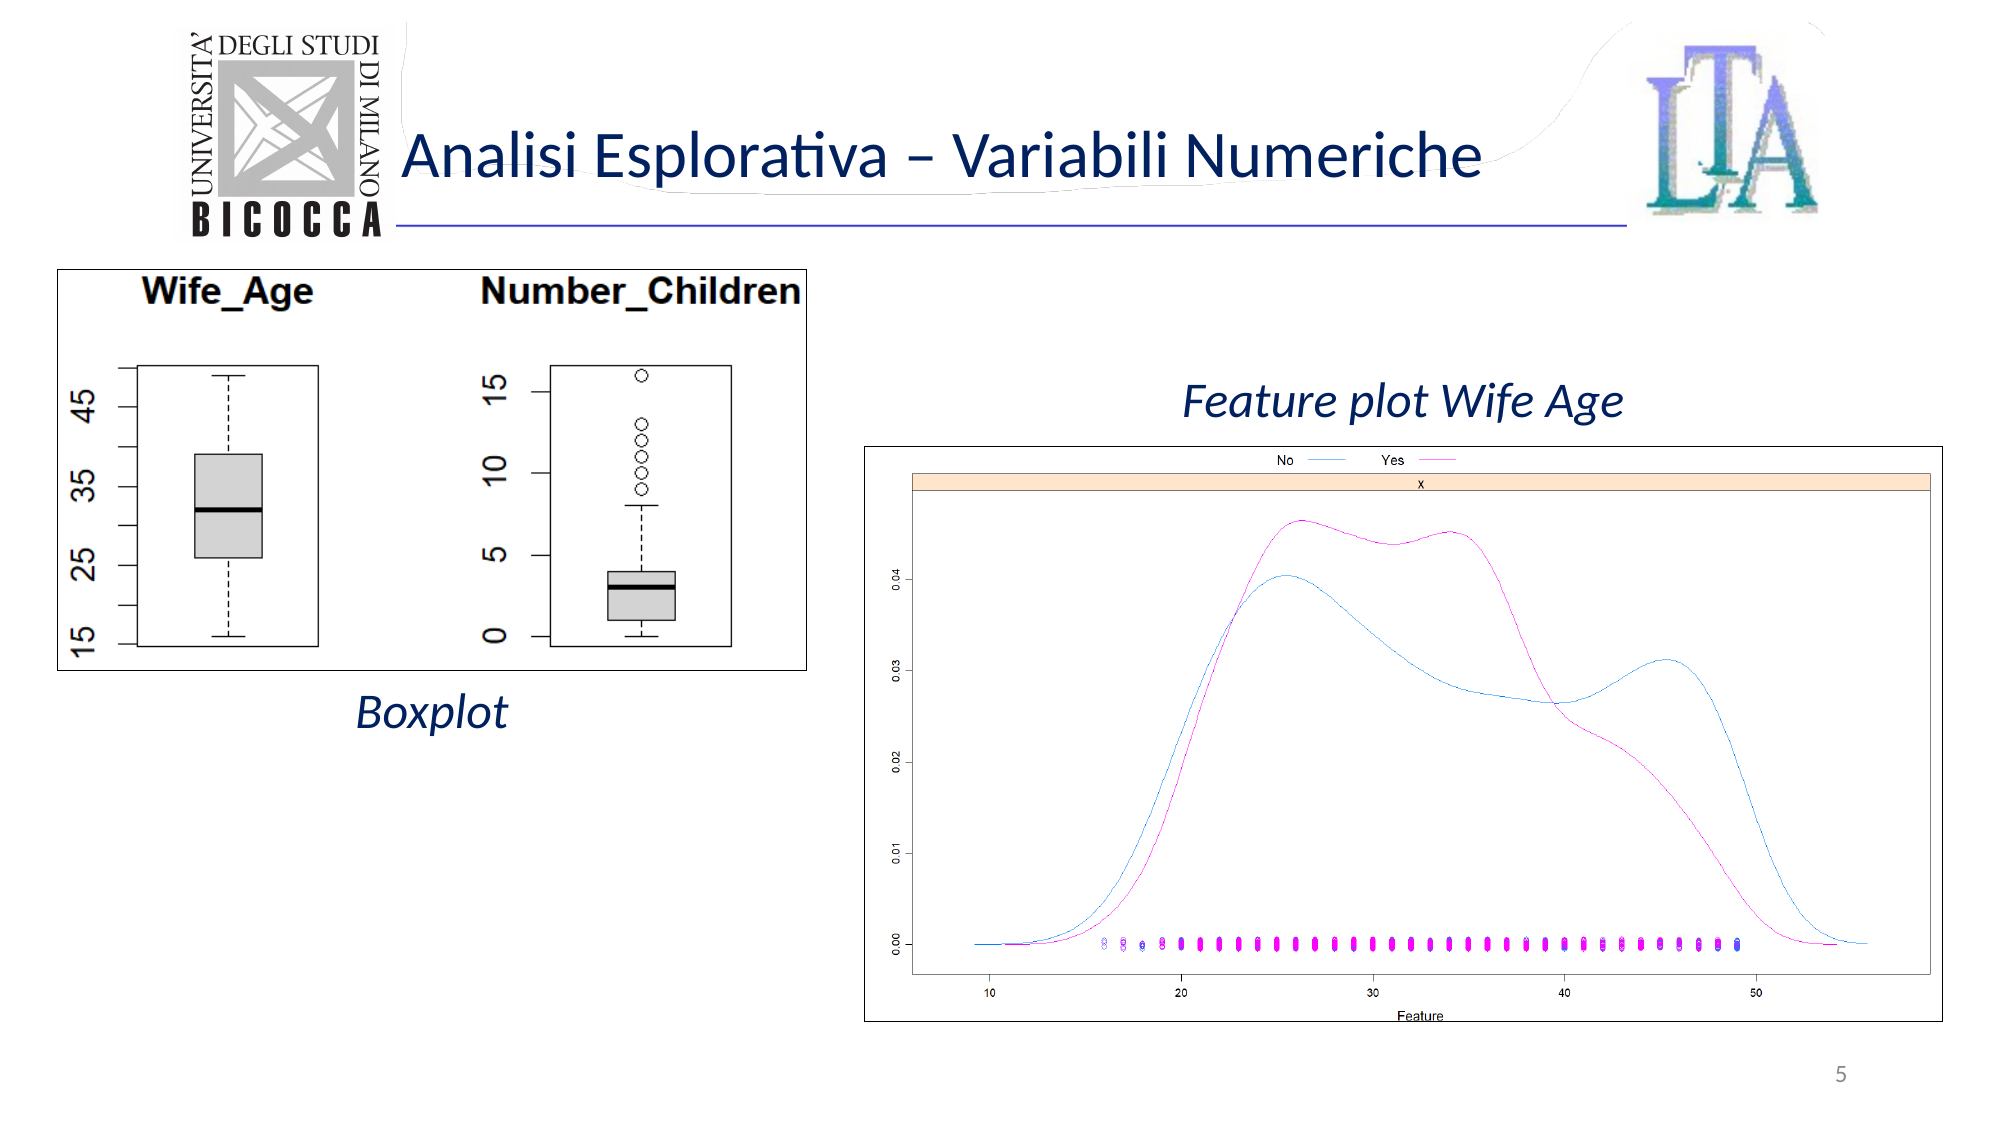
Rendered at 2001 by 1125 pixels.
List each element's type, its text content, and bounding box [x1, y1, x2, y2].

text_box Feature plot Wife Age [1167, 360, 1640, 436]
picture [864, 446, 1943, 1022]
text_box Boxplot [340, 671, 524, 746]
picture [174, 22, 1825, 245]
picture [57, 269, 808, 671]
slide_number 5 [1412, 1042, 1863, 1103]
